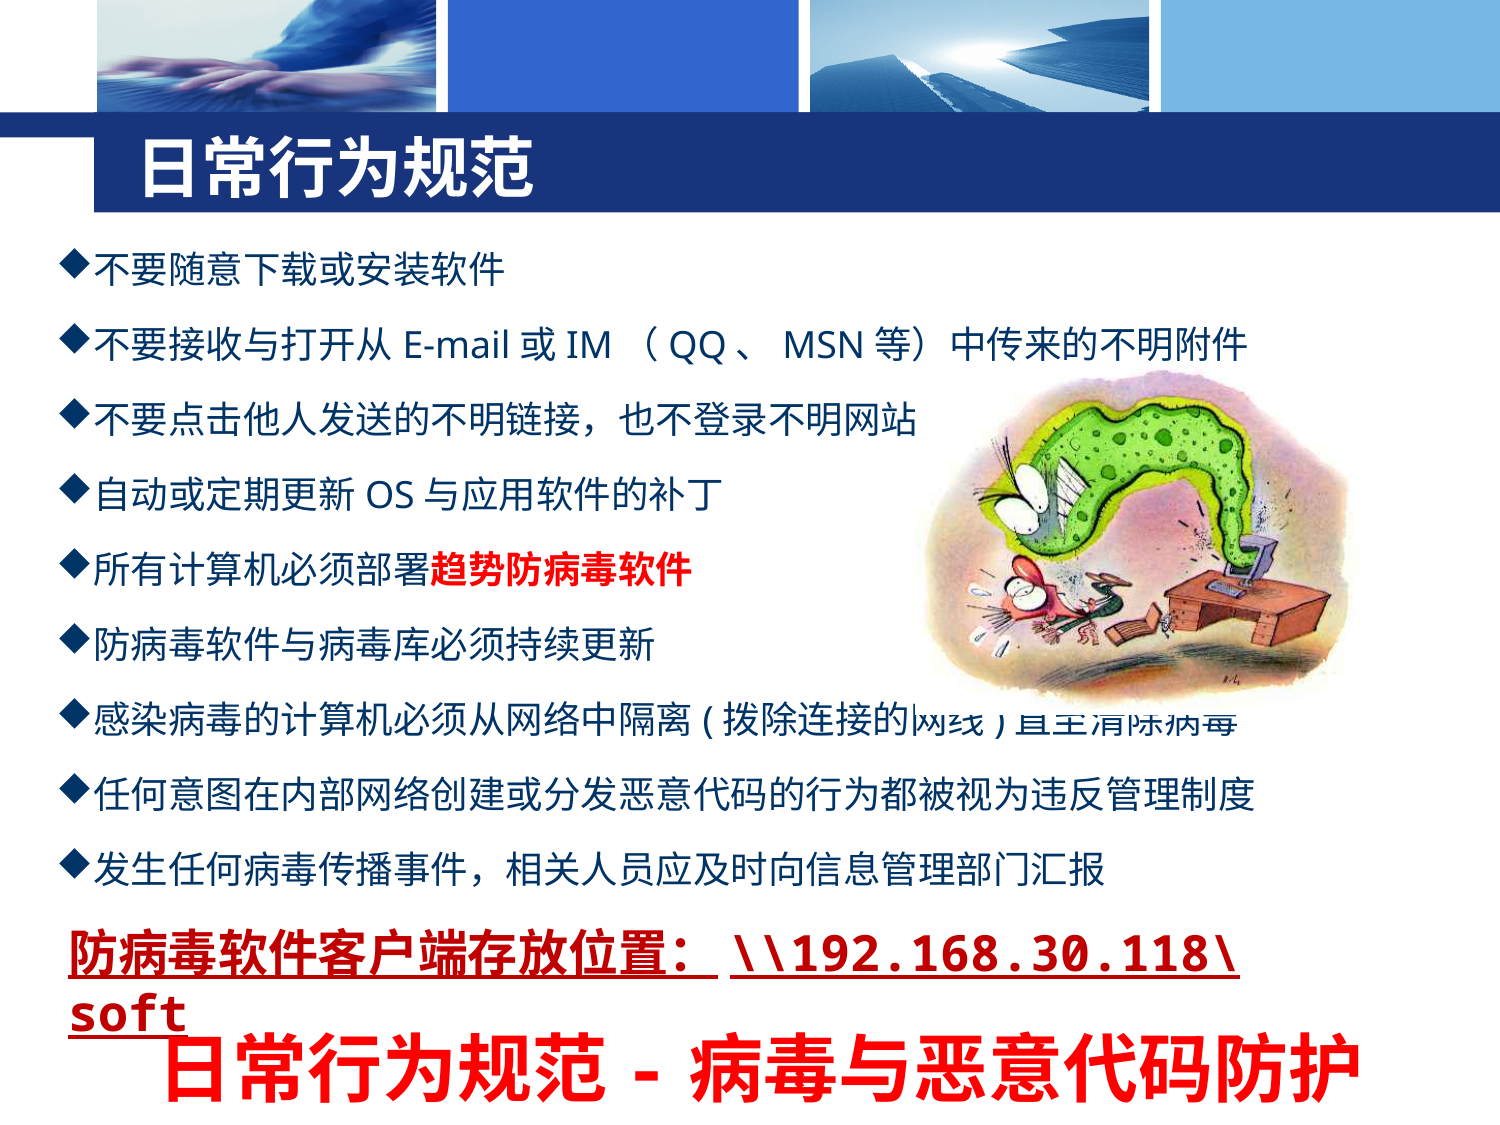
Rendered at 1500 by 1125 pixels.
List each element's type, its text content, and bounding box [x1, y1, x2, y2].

picture [810, 0, 1150, 112]
title 日常行为规范 [120, 120, 1400, 213]
picture [915, 361, 1361, 715]
text_box 不要随意下载或安装软件 不要接收与打开从E-mail或IM（QQ、MSN等）中传来的不明附件 不要点击他人发送的不明链接，也不登录不明网站 自动或定期更新OS与应用软件的补丁 所有计算机必须部署趋势防病毒软件 防病毒软件与病毒库必须持续更新 感染病毒的计算机必须从网络中隔离(拨除连接的网线)直至清除病毒 任何意图在内部网络创建或分发恶意代码的行为都被视为违反管理制度 发生任何病毒传播事件，相关人员应及时向信息管理部门汇报 [41, 216, 1282, 899]
text_box 日常行为规范-病毒与恶意代码防护 [142, 1014, 1378, 1119]
picture [97, 0, 437, 112]
text_box 防病毒软件客户端存放位置：\\192.168.30.118\soft [53, 935, 1333, 1028]
